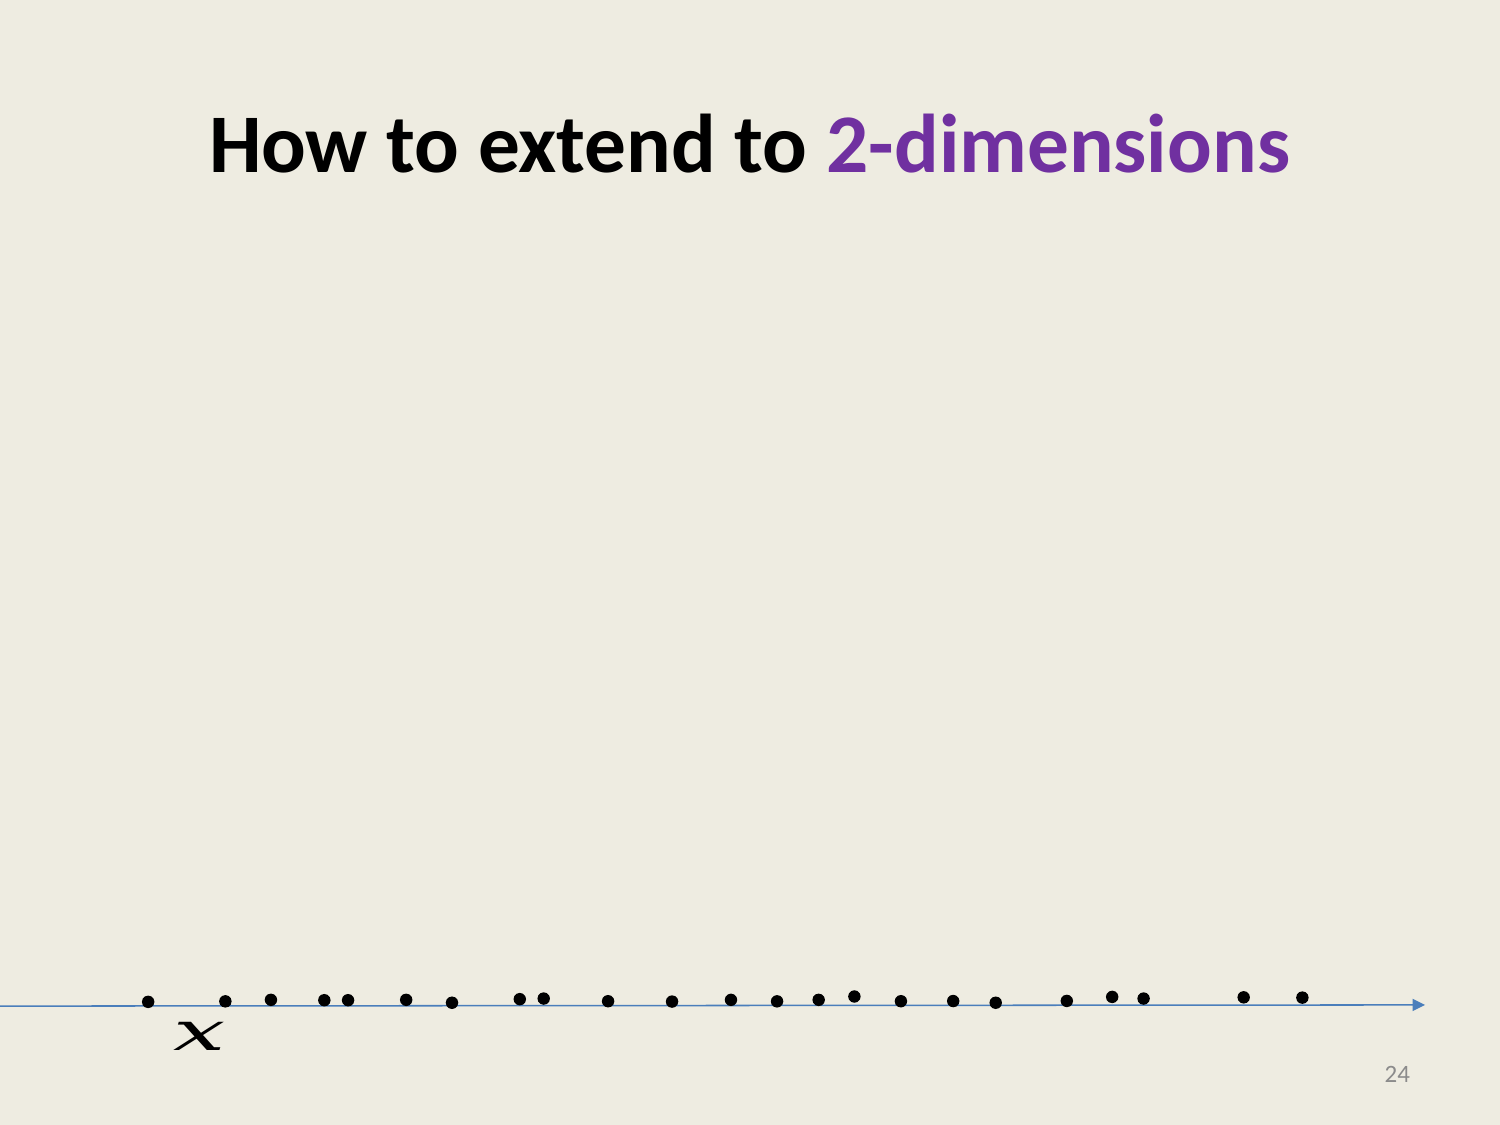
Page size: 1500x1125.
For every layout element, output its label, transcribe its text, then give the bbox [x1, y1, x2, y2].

text_box [443, 994, 461, 1003]
text_box [139, 993, 157, 1003]
text_box [1235, 989, 1252, 1003]
text_box [535, 990, 553, 1003]
text_box [768, 993, 786, 1003]
text_box [810, 991, 827, 1003]
text_box [217, 993, 234, 1003]
text_box [339, 991, 357, 1003]
title How to extend to 2-dimensions [75, 45, 1425, 233]
text_box [511, 990, 529, 1003]
text_box [316, 991, 333, 1003]
text_box [987, 994, 1005, 1003]
text_box [722, 991, 740, 1003]
text_box [892, 992, 910, 1003]
text_box [1135, 990, 1152, 1003]
text_box [599, 992, 617, 1003]
text_box [1103, 988, 1121, 1003]
text_box [944, 992, 962, 1003]
text_box [262, 991, 280, 1003]
text_box [1058, 992, 1076, 1003]
text_box [846, 988, 863, 1003]
text_box [397, 991, 415, 1003]
text_box [1294, 989, 1311, 1003]
text_box [663, 993, 681, 1003]
slide_number 24 [1074, 1042, 1425, 1103]
